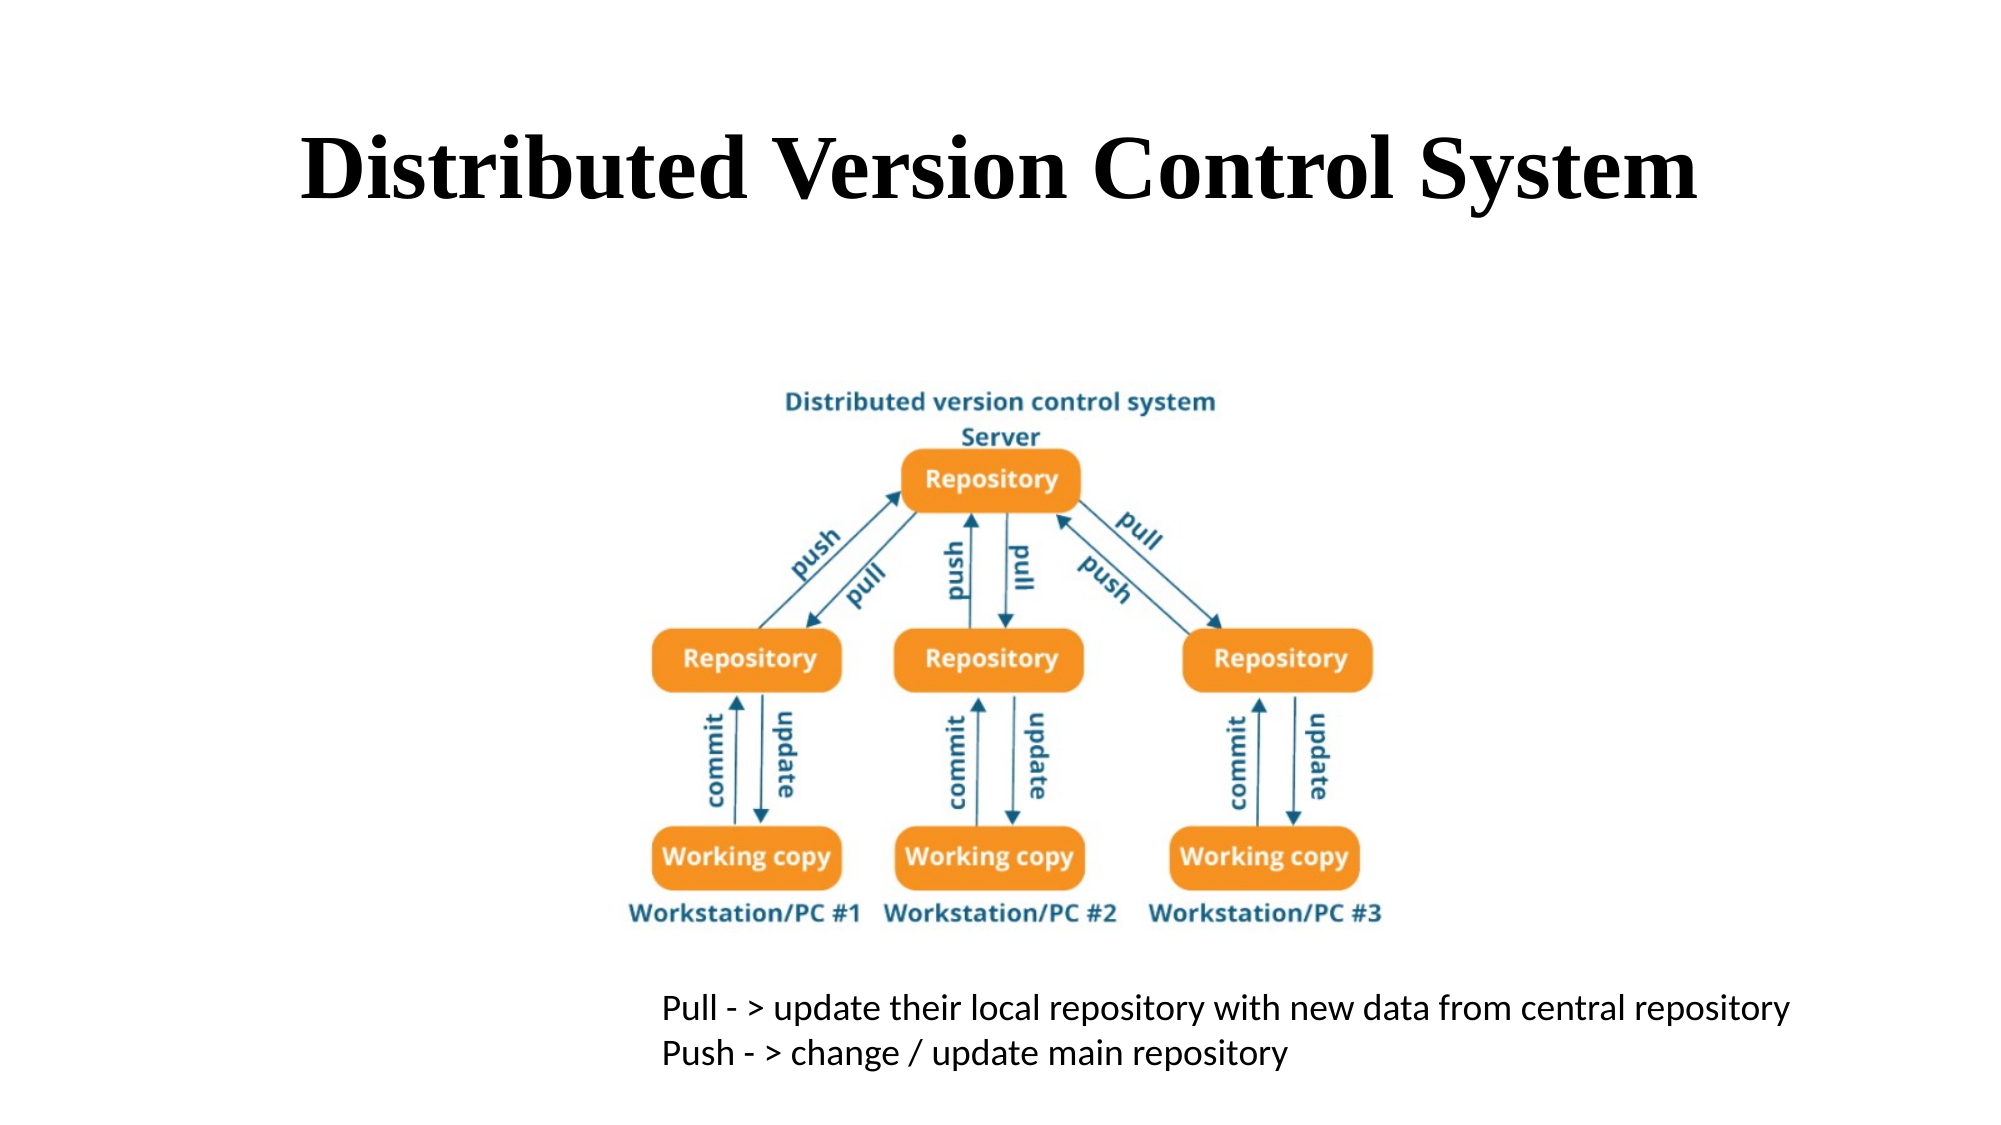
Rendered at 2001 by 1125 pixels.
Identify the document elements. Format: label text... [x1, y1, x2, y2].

title Distributed Version Control System [137, 59, 1863, 278]
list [561, 380, 1439, 933]
text_box Pull - > update their local repository with new data from central repository Push - > change / update main repository [647, 975, 1812, 1080]
